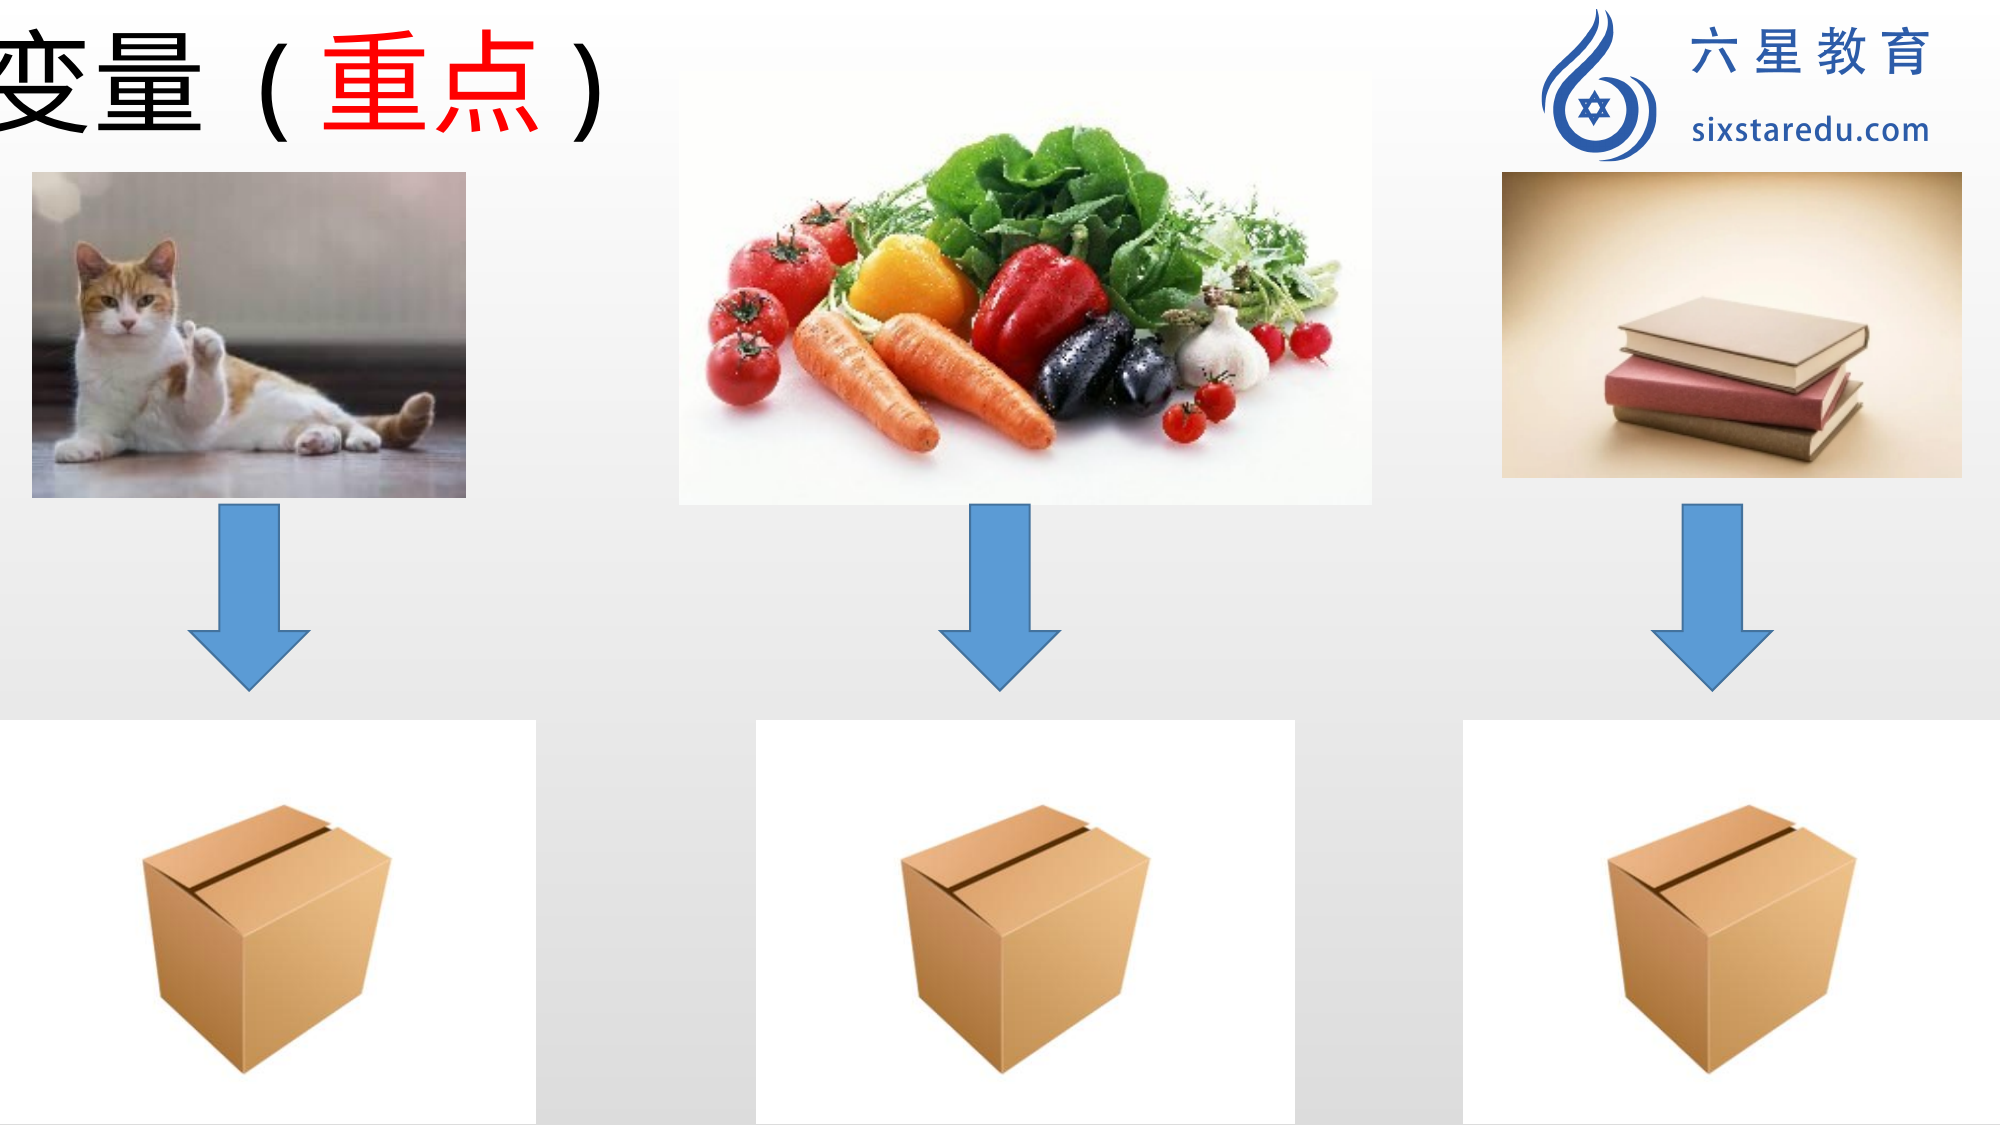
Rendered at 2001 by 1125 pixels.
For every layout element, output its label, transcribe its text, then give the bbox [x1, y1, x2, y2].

picture [1463, 720, 2000, 1124]
text_box [937, 505, 1062, 692]
picture [0, 720, 536, 1124]
text_box [1650, 503, 1775, 692]
picture [32, 172, 466, 498]
picture [679, 71, 1372, 505]
text_box 变量 (重点) [0, 4, 620, 155]
text_box [187, 503, 312, 692]
picture [756, 720, 1295, 1124]
picture [1423, 0, 2000, 478]
